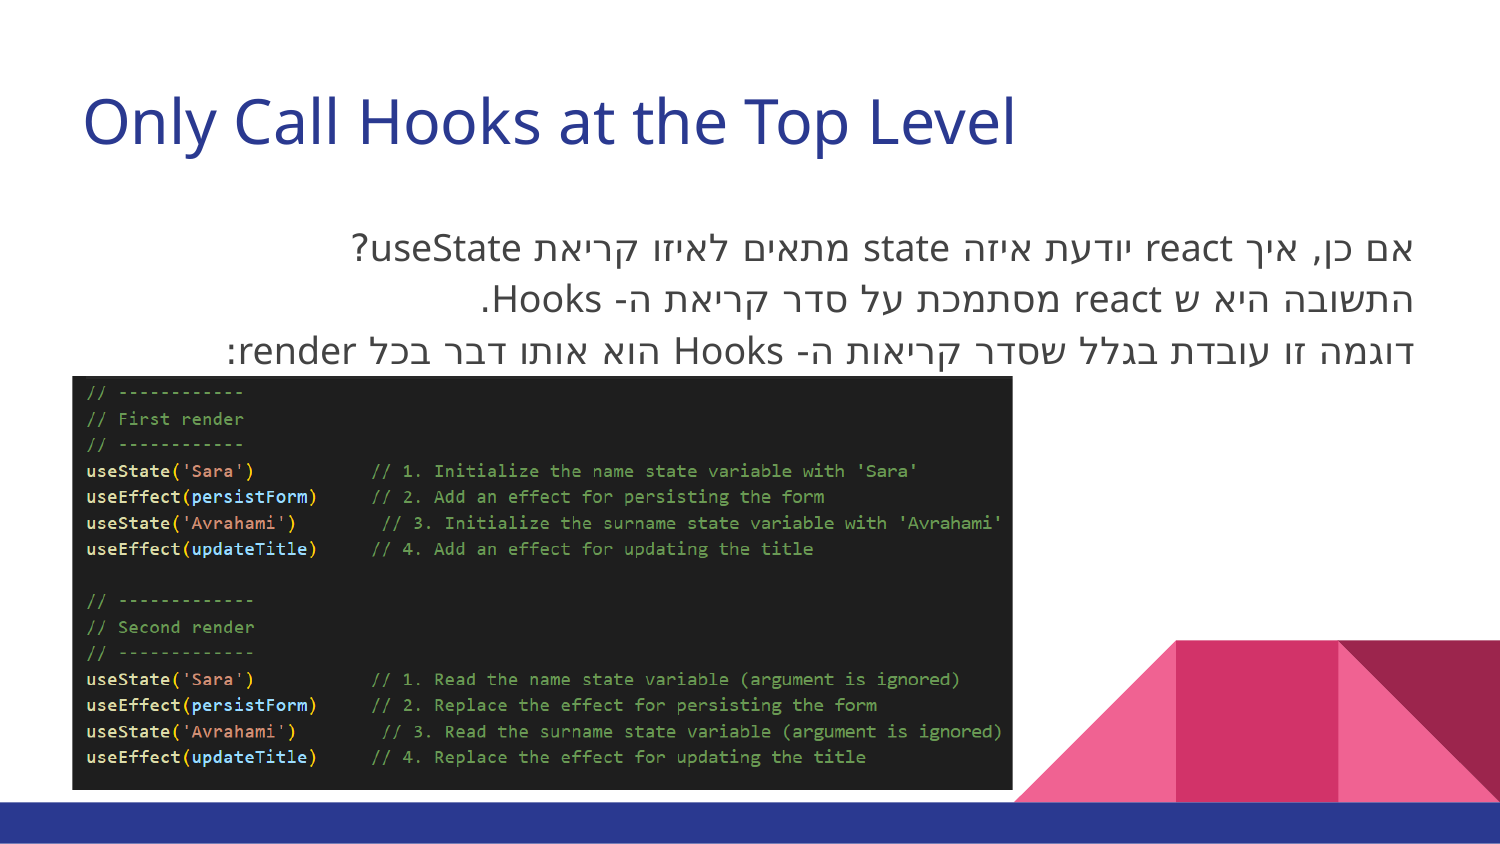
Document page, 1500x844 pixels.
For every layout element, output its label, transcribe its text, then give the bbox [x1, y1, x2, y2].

title Only Call Hooks at the Top Level [51, 67, 1449, 167]
picture [72, 376, 1013, 791]
list אם כן, איך react יודעת איזה state מתאים לאיזו קריאת useState? התשובה היא ש react מסתמכת על סדר קריאת ה- Hooks. דוגמה זו עובדת בגלל שסדר קריאות ה- Hooks הוא אותו דבר בכל render: [51, 201, 1449, 383]
